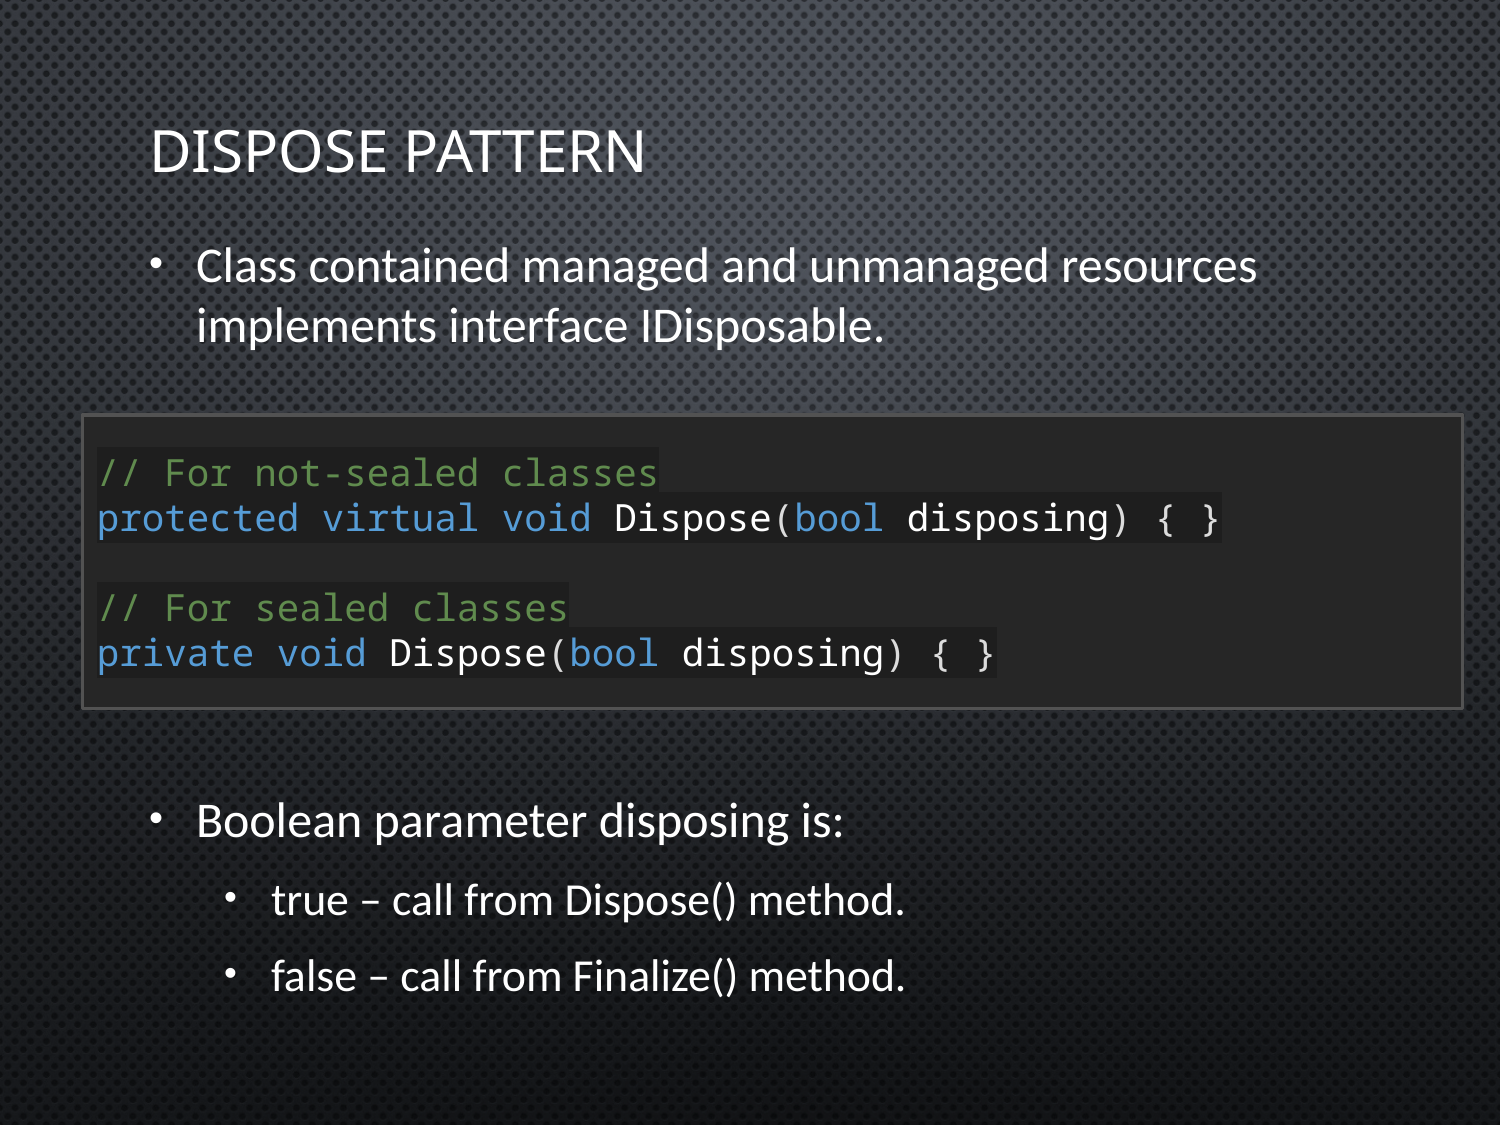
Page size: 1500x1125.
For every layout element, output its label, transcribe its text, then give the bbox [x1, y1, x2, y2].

text_box // For not-sealed classes protected virtual void Dispose(bool disposing) { } // For sealed classes private void Dispose(bool disposing) { } [81, 413, 1464, 710]
list Class contained managed and unmanaged resources implements interface IDisposable. Boolean parameter disposing is: true – call from Dispose() method. false – call from Finalize() method. [134, 710, 1367, 1087]
title Dispose Pattern [134, 97, 1367, 200]
list Class contained managed and unmanaged resources implements interface IDisposable. Boolean parameter disposing is: true – call from Dispose() method. false – call from Finalize() method. [134, 224, 1367, 413]
